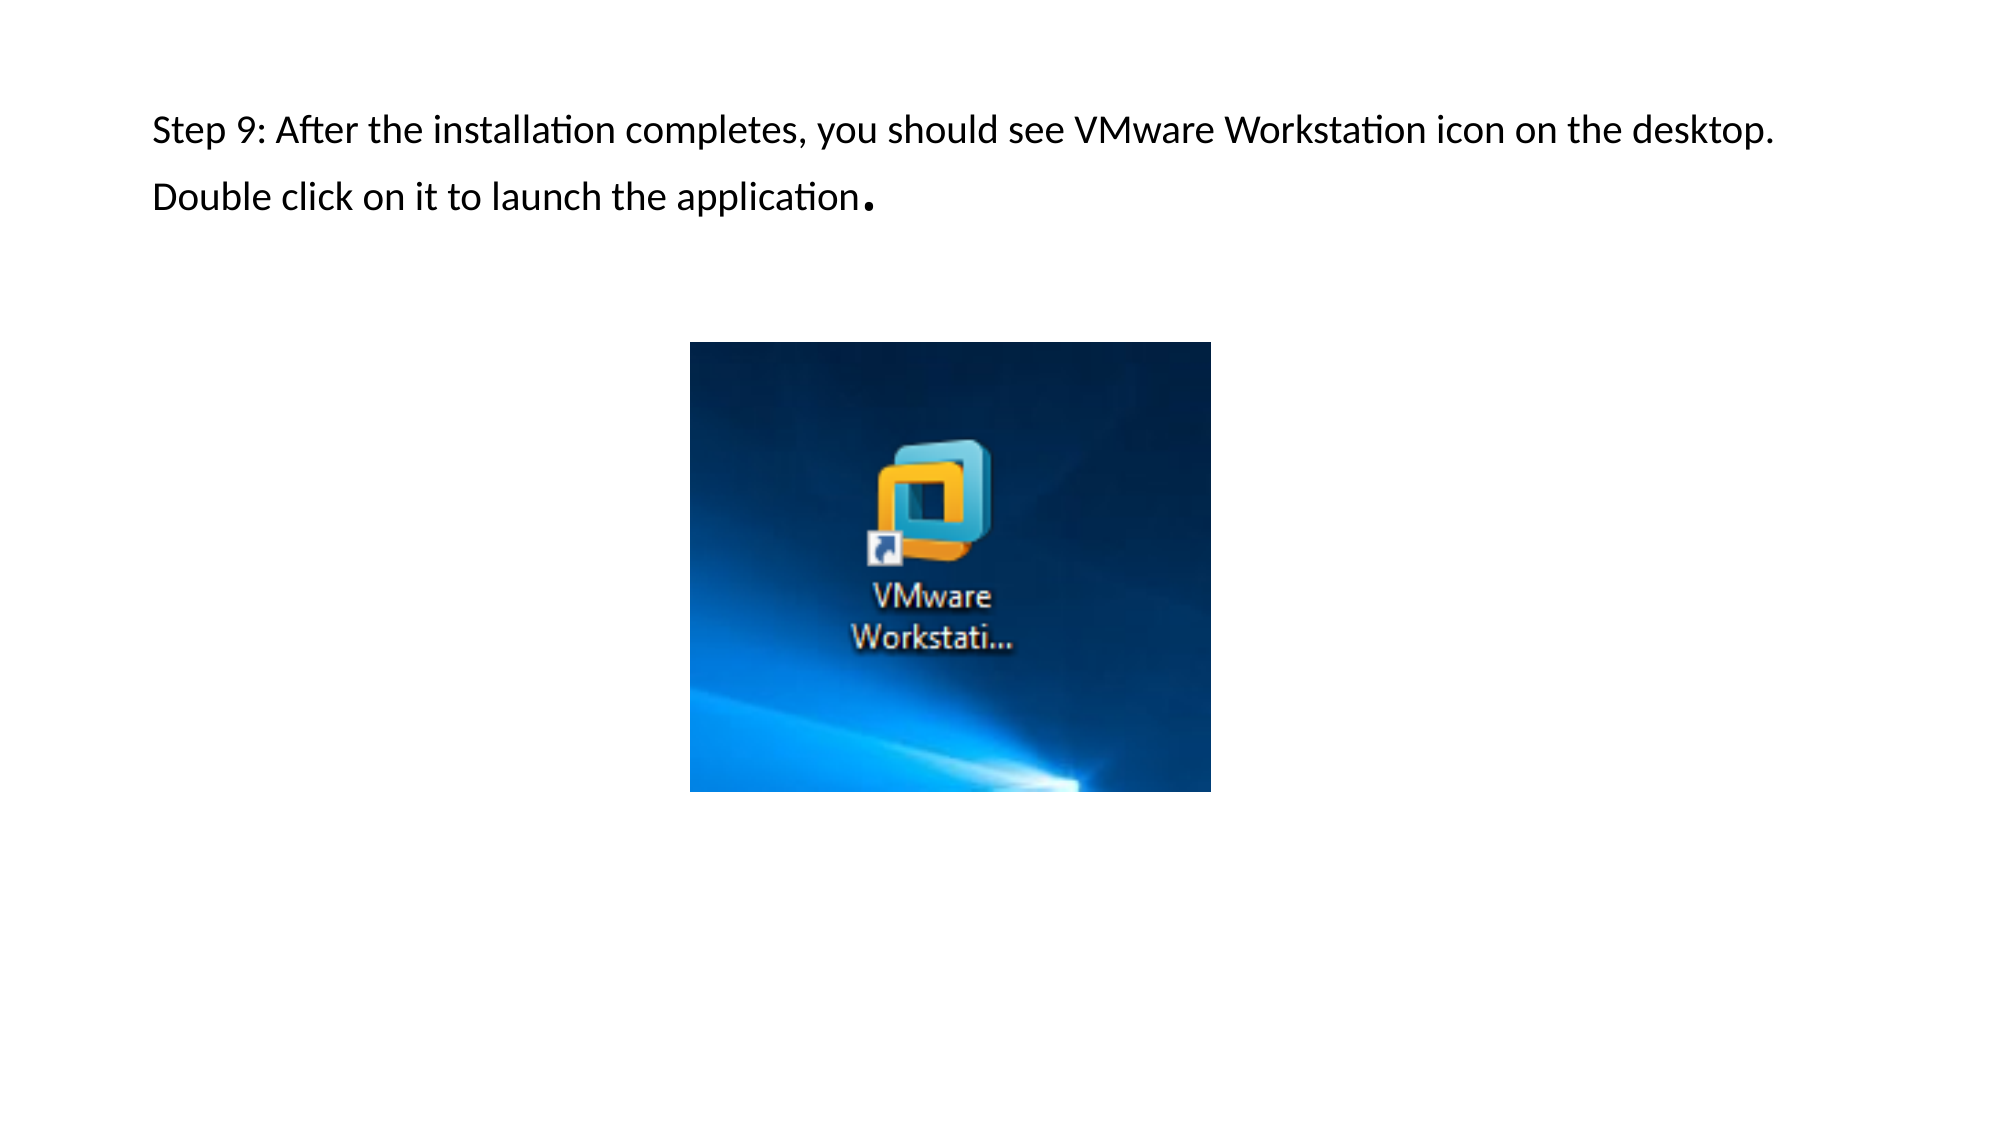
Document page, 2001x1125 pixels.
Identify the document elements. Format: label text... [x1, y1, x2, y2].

title Step 9: After the installation completes, you should see VMware Workstation icon on the desktop. Double click on it to launch the application. [137, 59, 1863, 278]
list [690, 342, 1211, 792]
